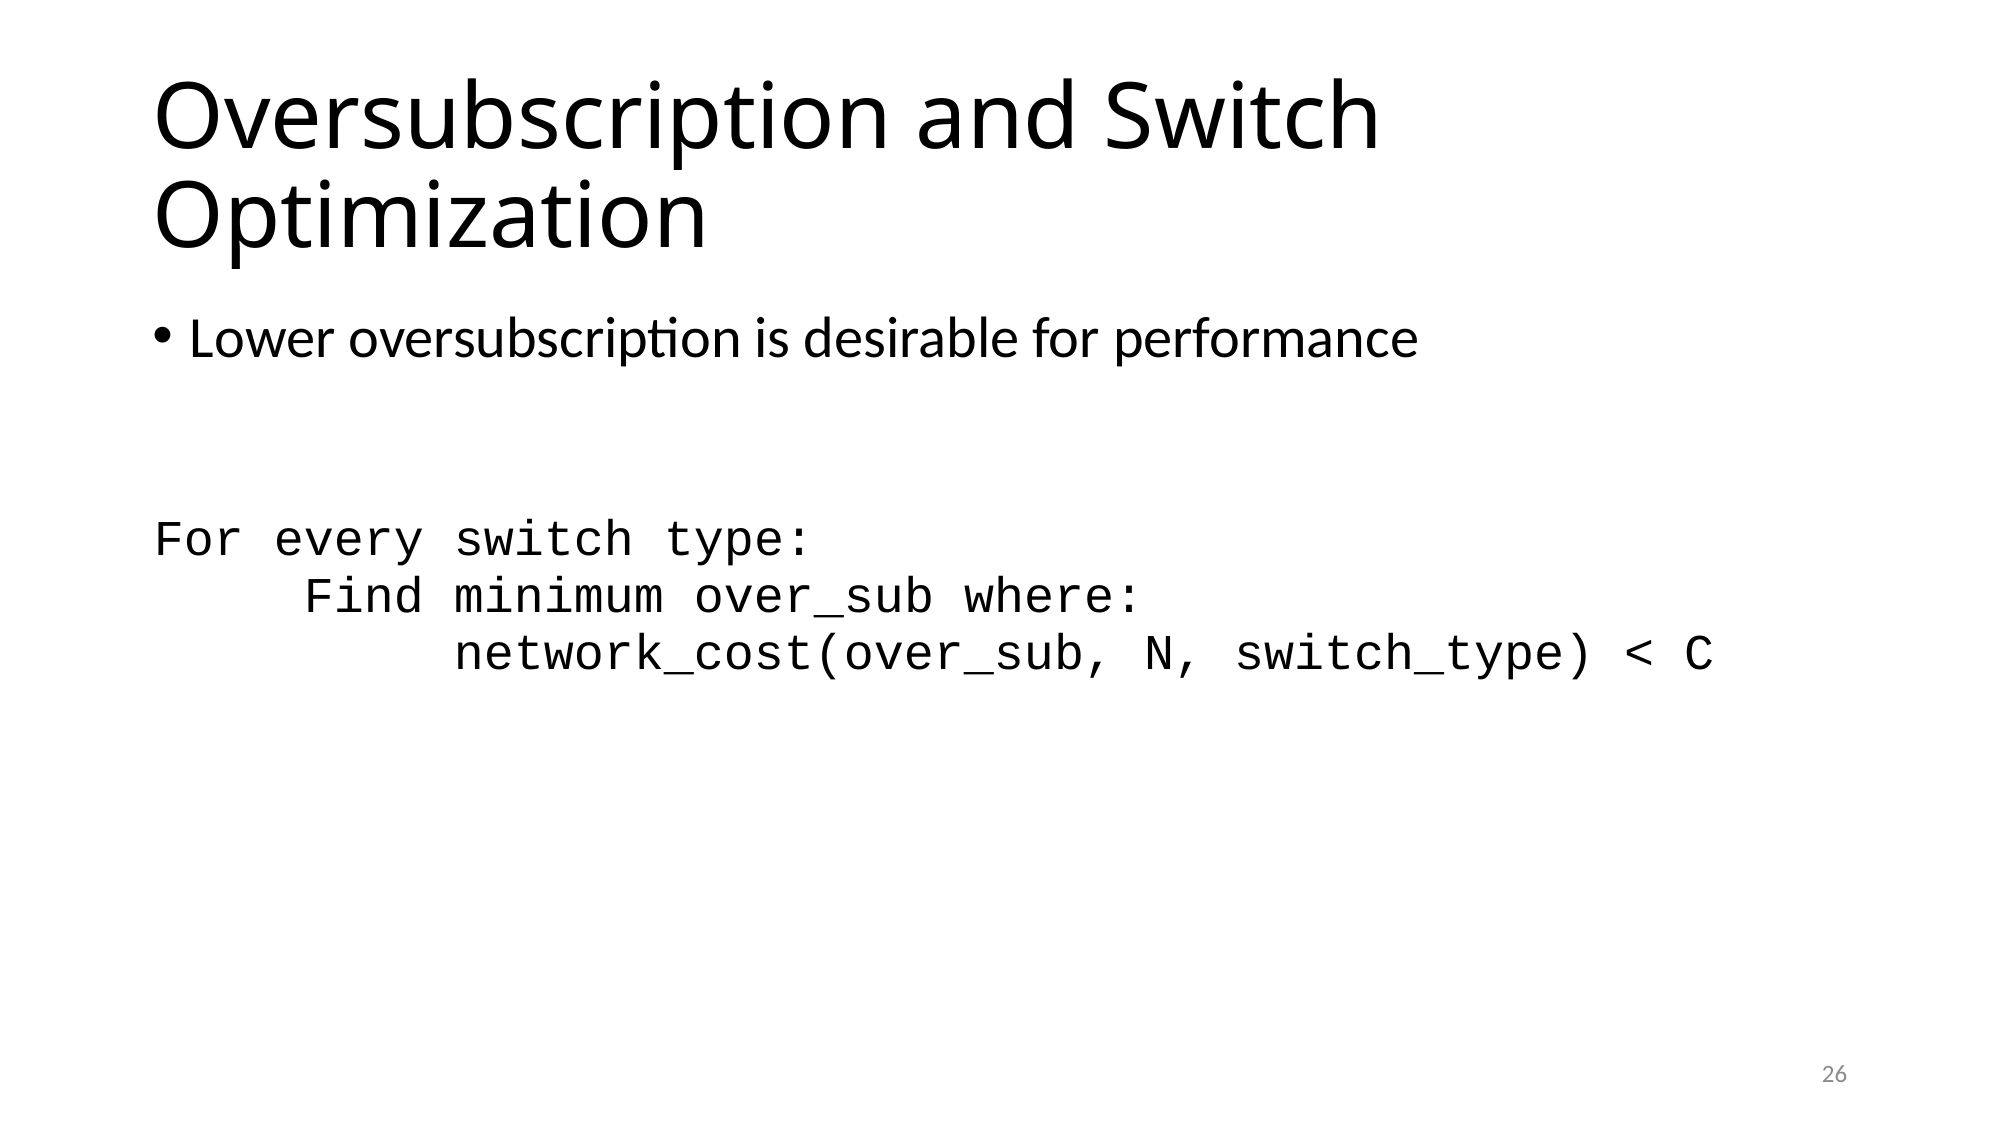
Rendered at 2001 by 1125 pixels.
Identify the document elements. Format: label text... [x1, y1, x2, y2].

list Lower oversubscription is desirable for performance [137, 299, 1863, 1014]
title Oversubscription and Switch Optimization [137, 59, 1863, 278]
table_header For every switch type: Find minimum over_sub where: network_cost(over_sub, N, switch_type) < C [139, 506, 1862, 860]
slide_number 26 [1412, 1042, 1863, 1103]
